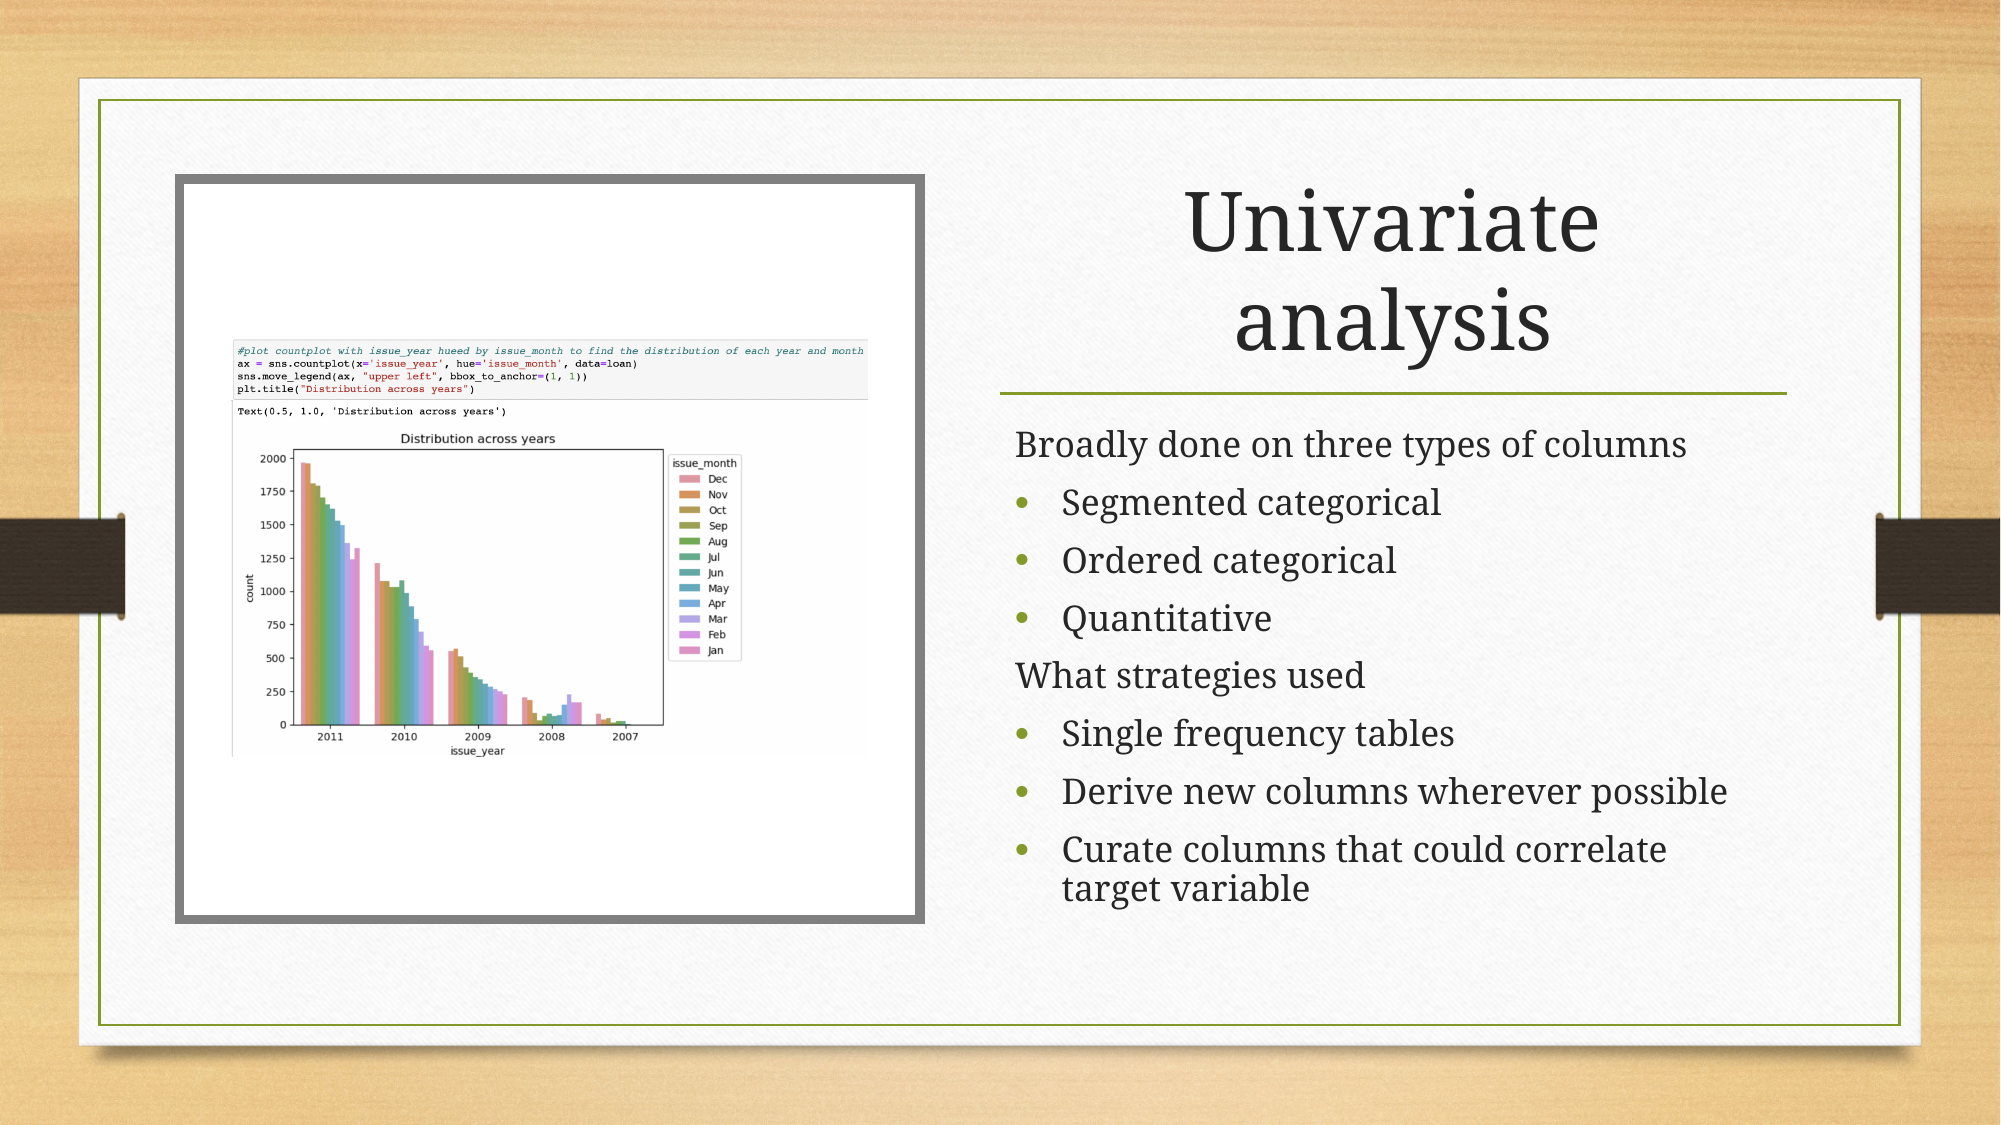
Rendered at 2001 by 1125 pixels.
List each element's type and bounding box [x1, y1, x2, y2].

picture [231, 339, 868, 757]
text_box [0, 0, 2000, 1125]
